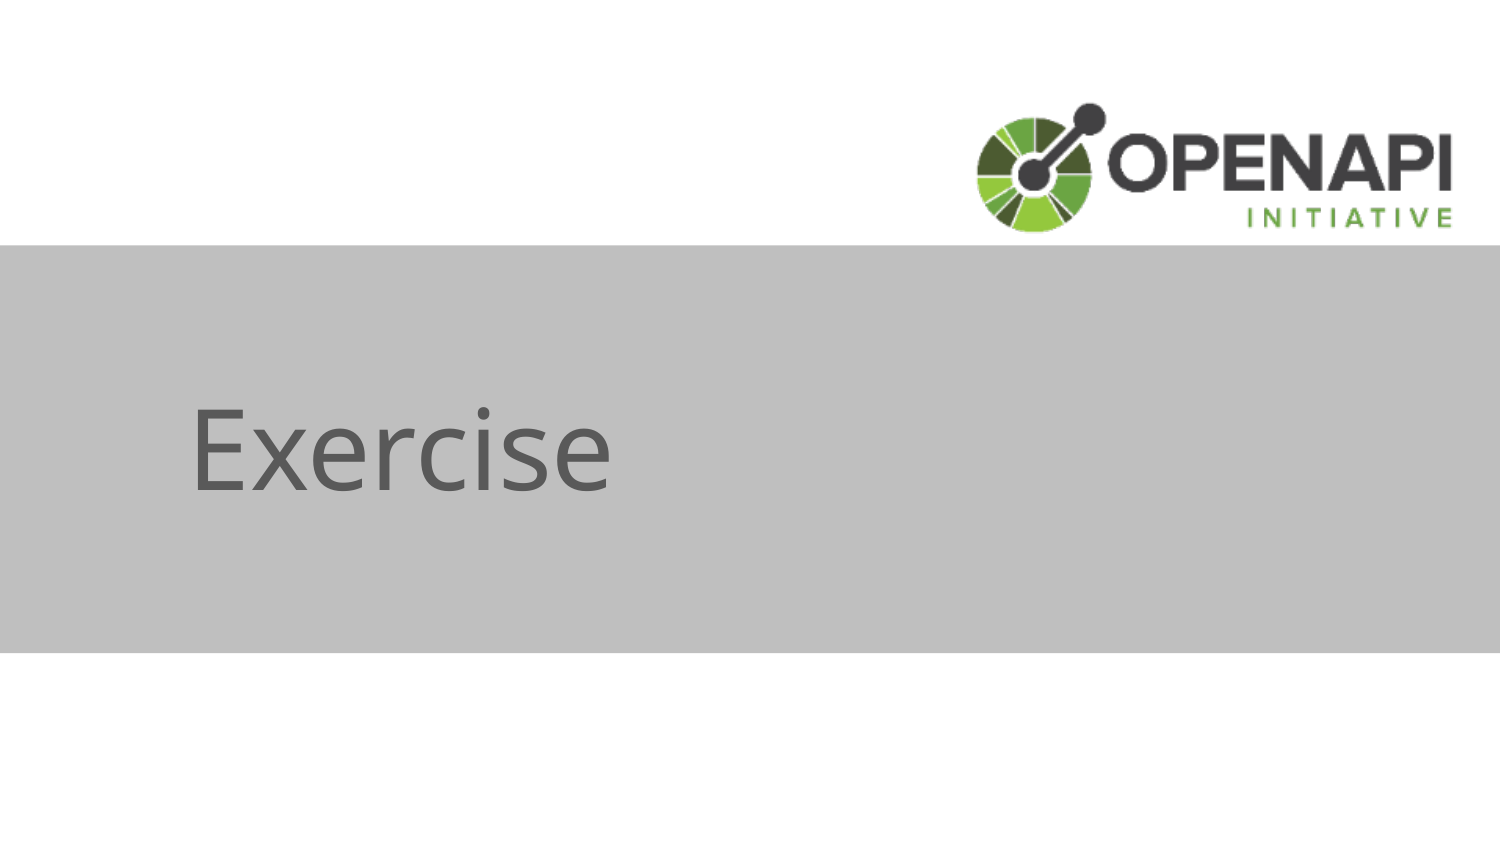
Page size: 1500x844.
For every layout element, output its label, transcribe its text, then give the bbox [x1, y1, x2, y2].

title Exercise [187, 401, 1341, 514]
picture [967, 93, 1462, 243]
